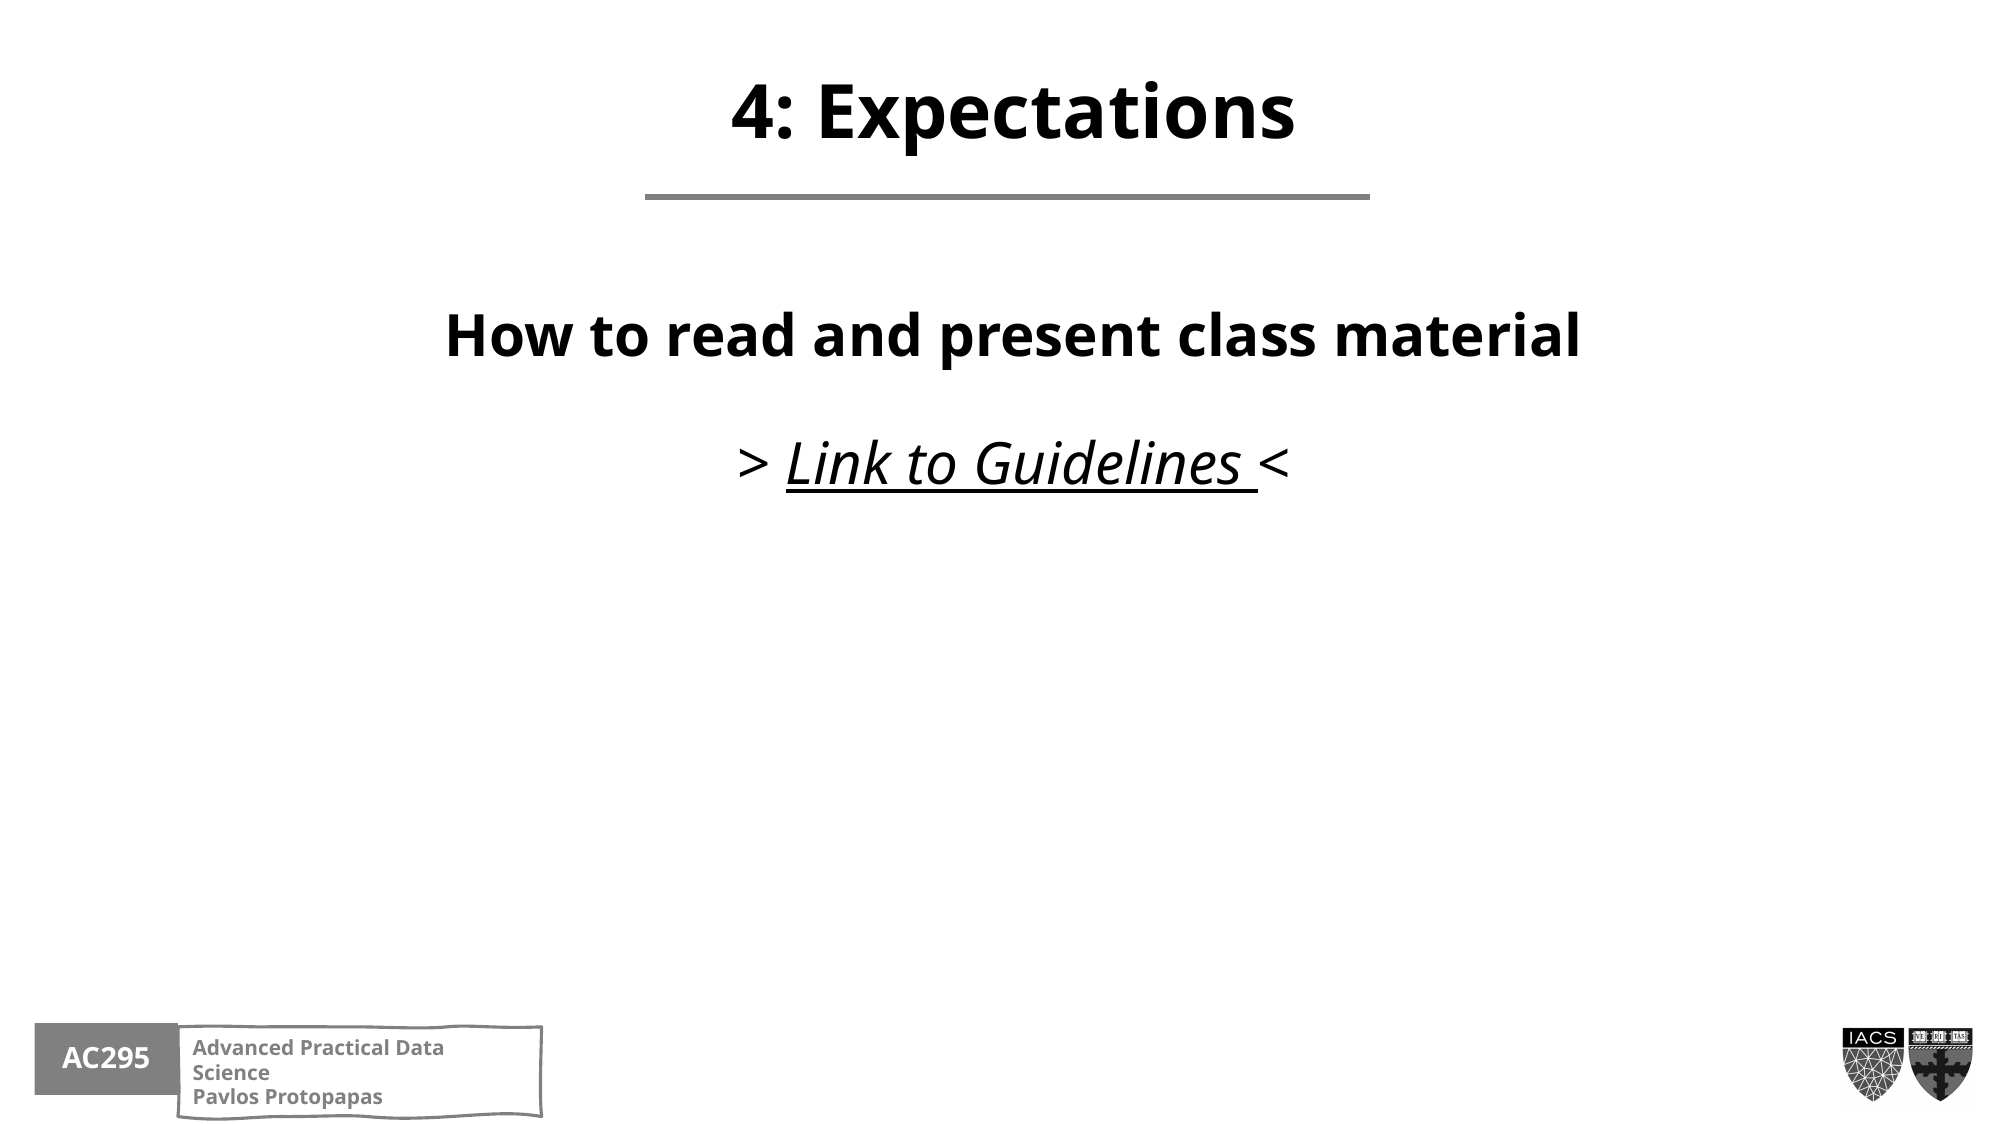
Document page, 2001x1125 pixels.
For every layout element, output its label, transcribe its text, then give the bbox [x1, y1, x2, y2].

list 4: Expectations [190, 65, 1838, 173]
list How to read and present class material > Link to Guidelines < [197, 298, 1831, 968]
picture [1838, 1023, 1977, 1107]
